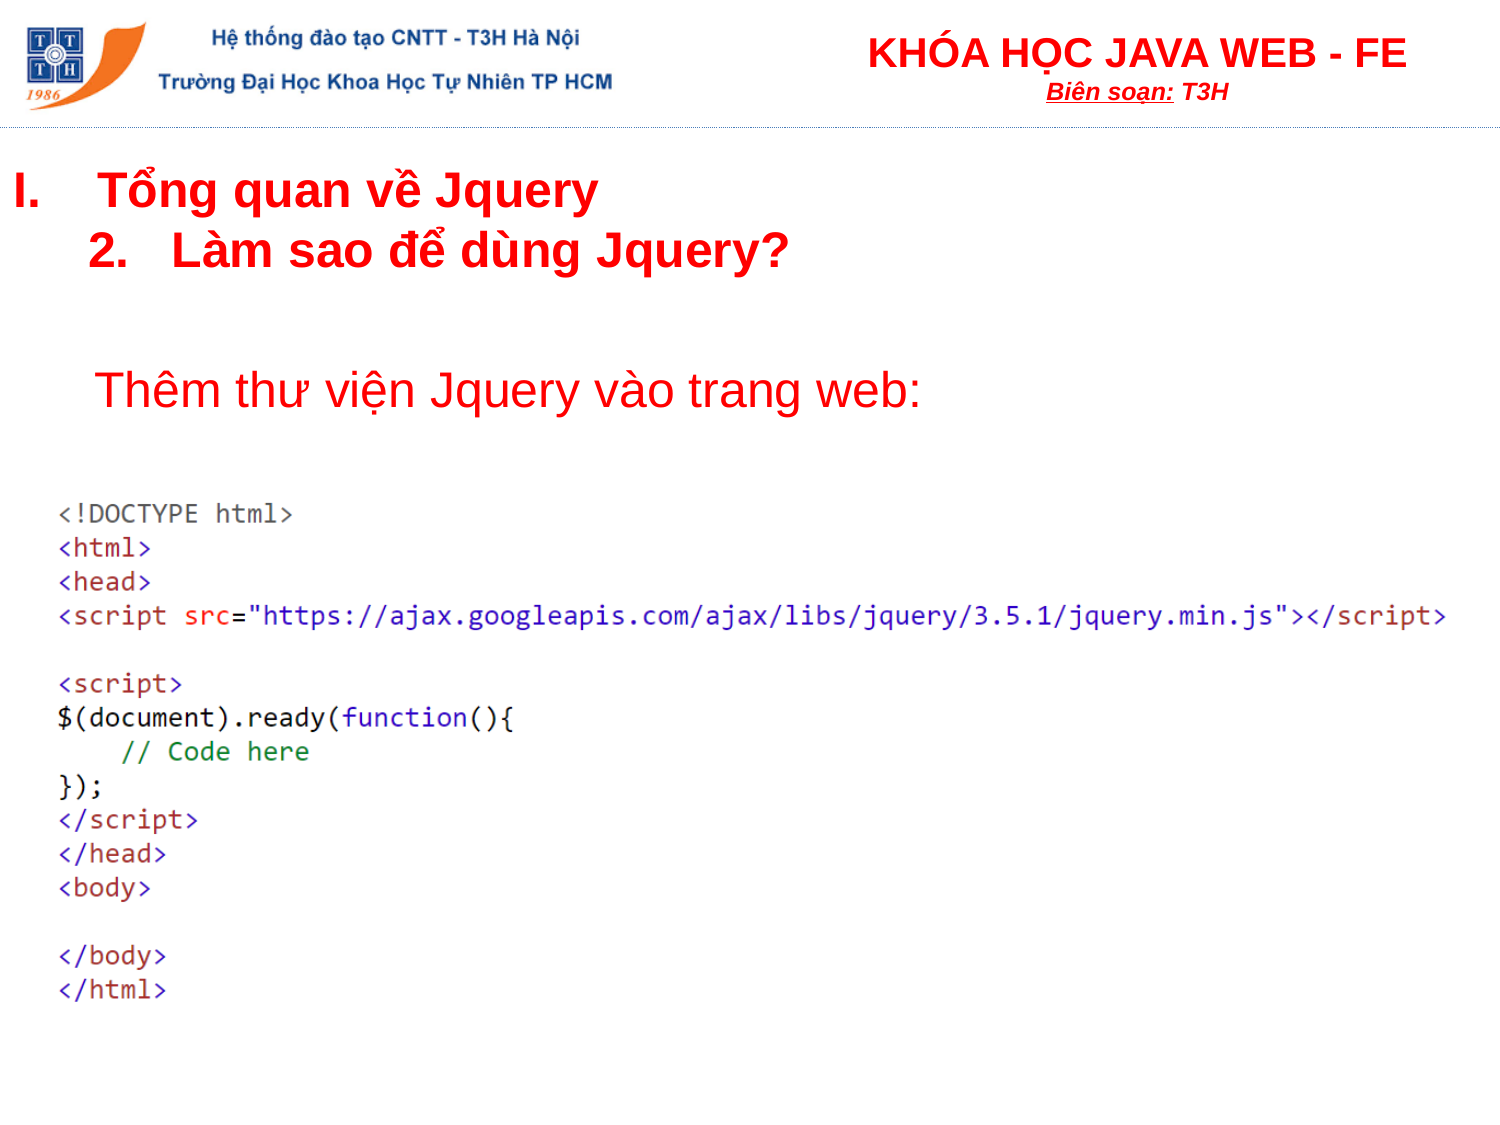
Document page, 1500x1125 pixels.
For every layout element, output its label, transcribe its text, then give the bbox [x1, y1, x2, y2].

picture [47, 492, 1451, 1004]
picture [3, 1, 642, 127]
text_box Tổng quan về Jquery 2. Làm sao để dùng Jquery? [0, 149, 1500, 285]
text_box Thêm thư viện Jquery vào trang web: [79, 349, 938, 425]
text_box KHÓA HỌC JAVA WEB - FE Biên soạn: T3H [787, 2, 1488, 127]
